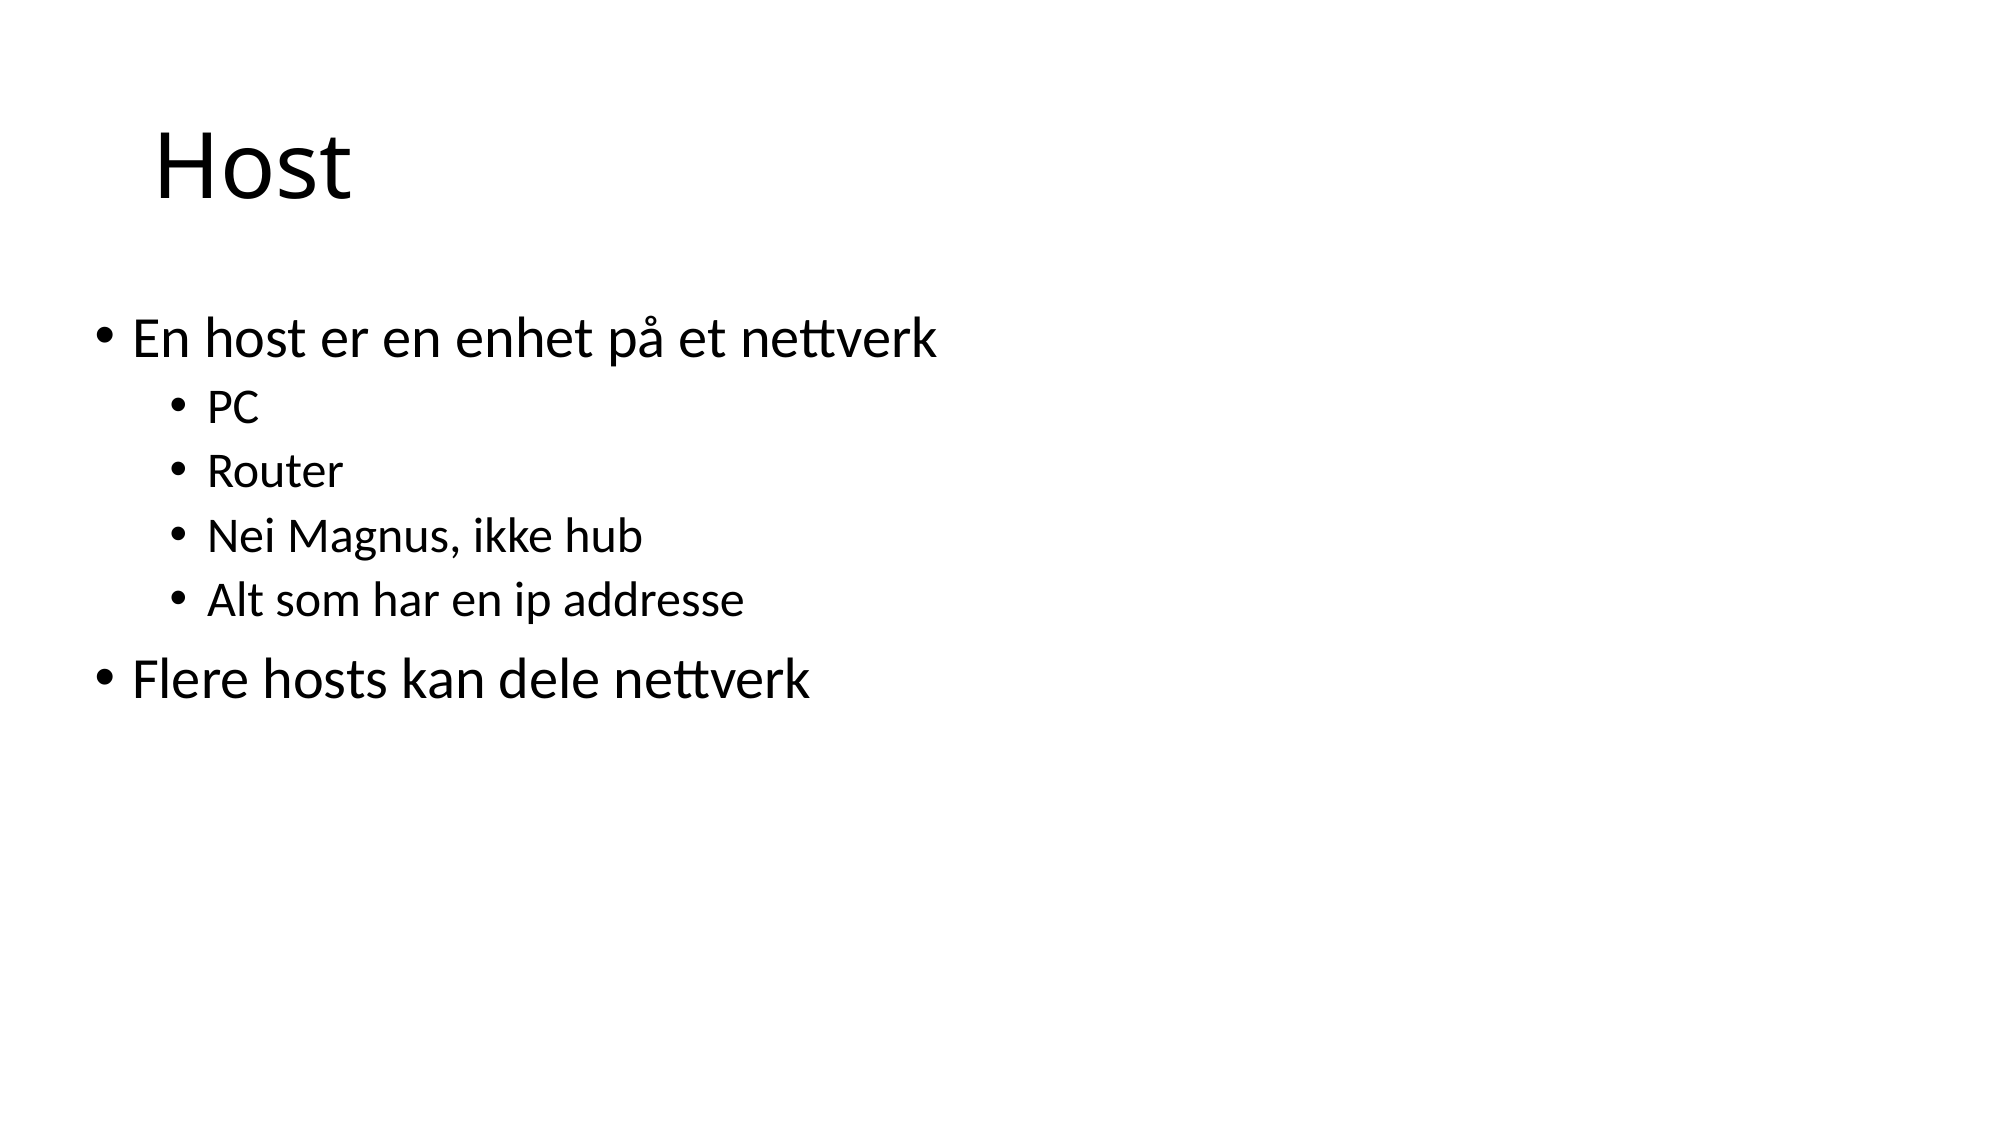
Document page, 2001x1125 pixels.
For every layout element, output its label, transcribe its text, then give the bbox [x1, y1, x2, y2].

title Host [137, 59, 1863, 278]
list En host er en enhet på et nettverk PC Router Nei Magnus, ikke hub Alt som har en ip addresse Flere hosts kan dele nettverk [79, 299, 988, 1014]
